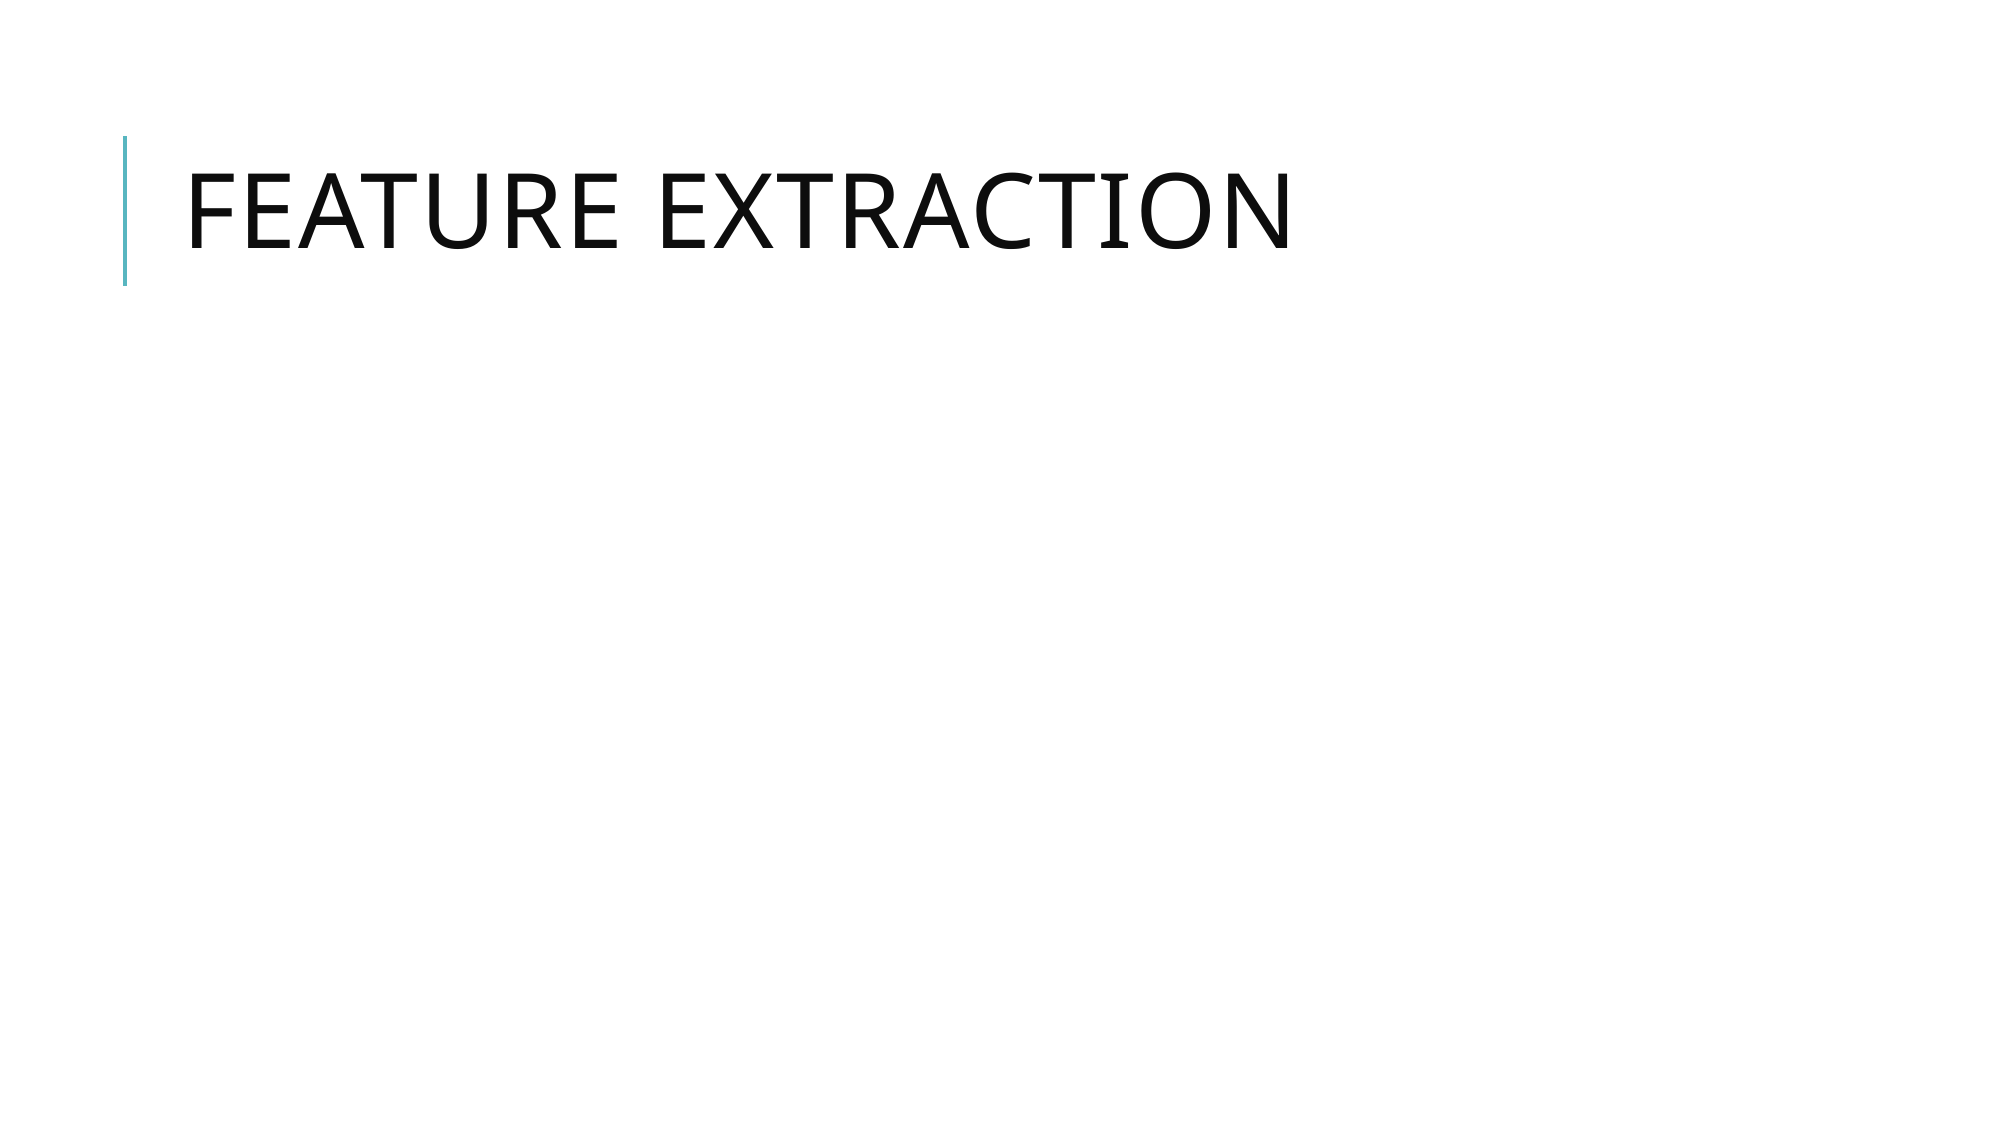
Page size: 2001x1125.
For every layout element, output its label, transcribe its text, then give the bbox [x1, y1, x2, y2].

title Feature Extraction [168, 96, 1763, 342]
